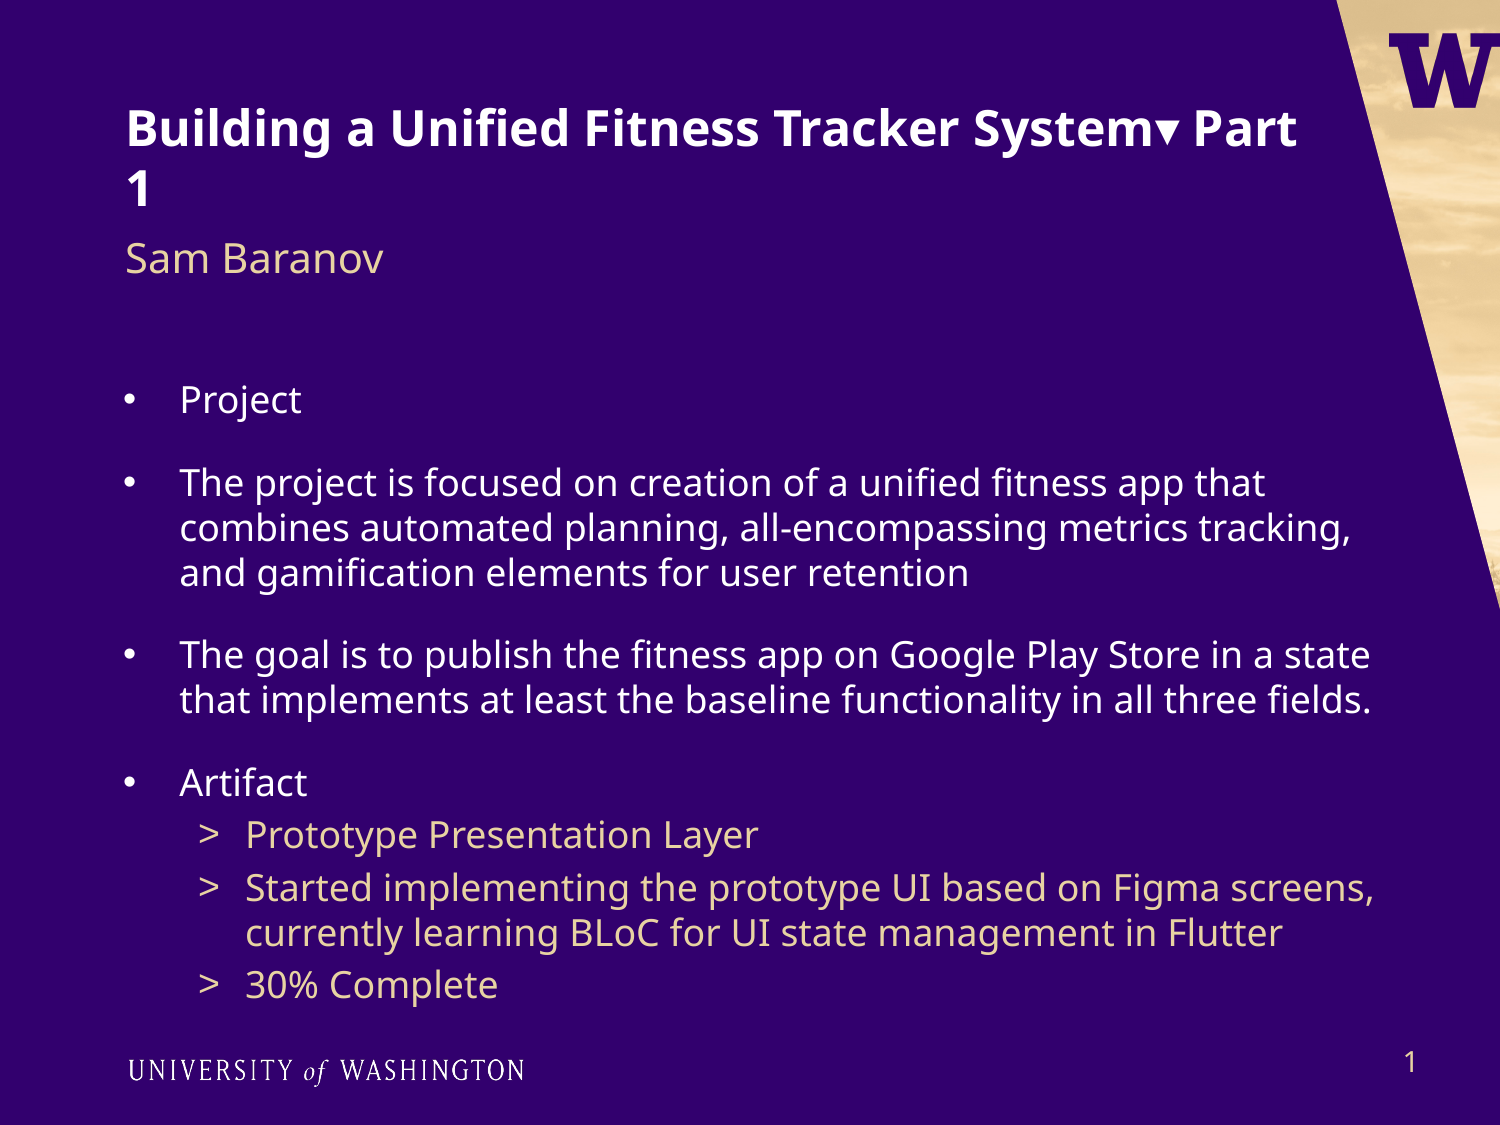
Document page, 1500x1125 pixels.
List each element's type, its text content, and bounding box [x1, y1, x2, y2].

list Project The project is focused on creation of a unified fitness app that combines automated planning, all-encompassing metrics tracking, and gamification elements for user retention The goal is to publish the fitness app on Google Play Store in a state that implements at least the baseline functionality in all three fields. Artifact Prototype Presentation Layer Started implementing the prototype UI based on Figma screens, currently learning BLoC for UI state management in Flutter 30% Complete [108, 368, 1435, 1006]
picture [128, 1059, 524, 1087]
title Building a Unified Fitness Tracker System▾ Part 1 [110, 59, 1316, 224]
picture [1336, 0, 1500, 610]
list Sam Baranov [110, 229, 1366, 298]
